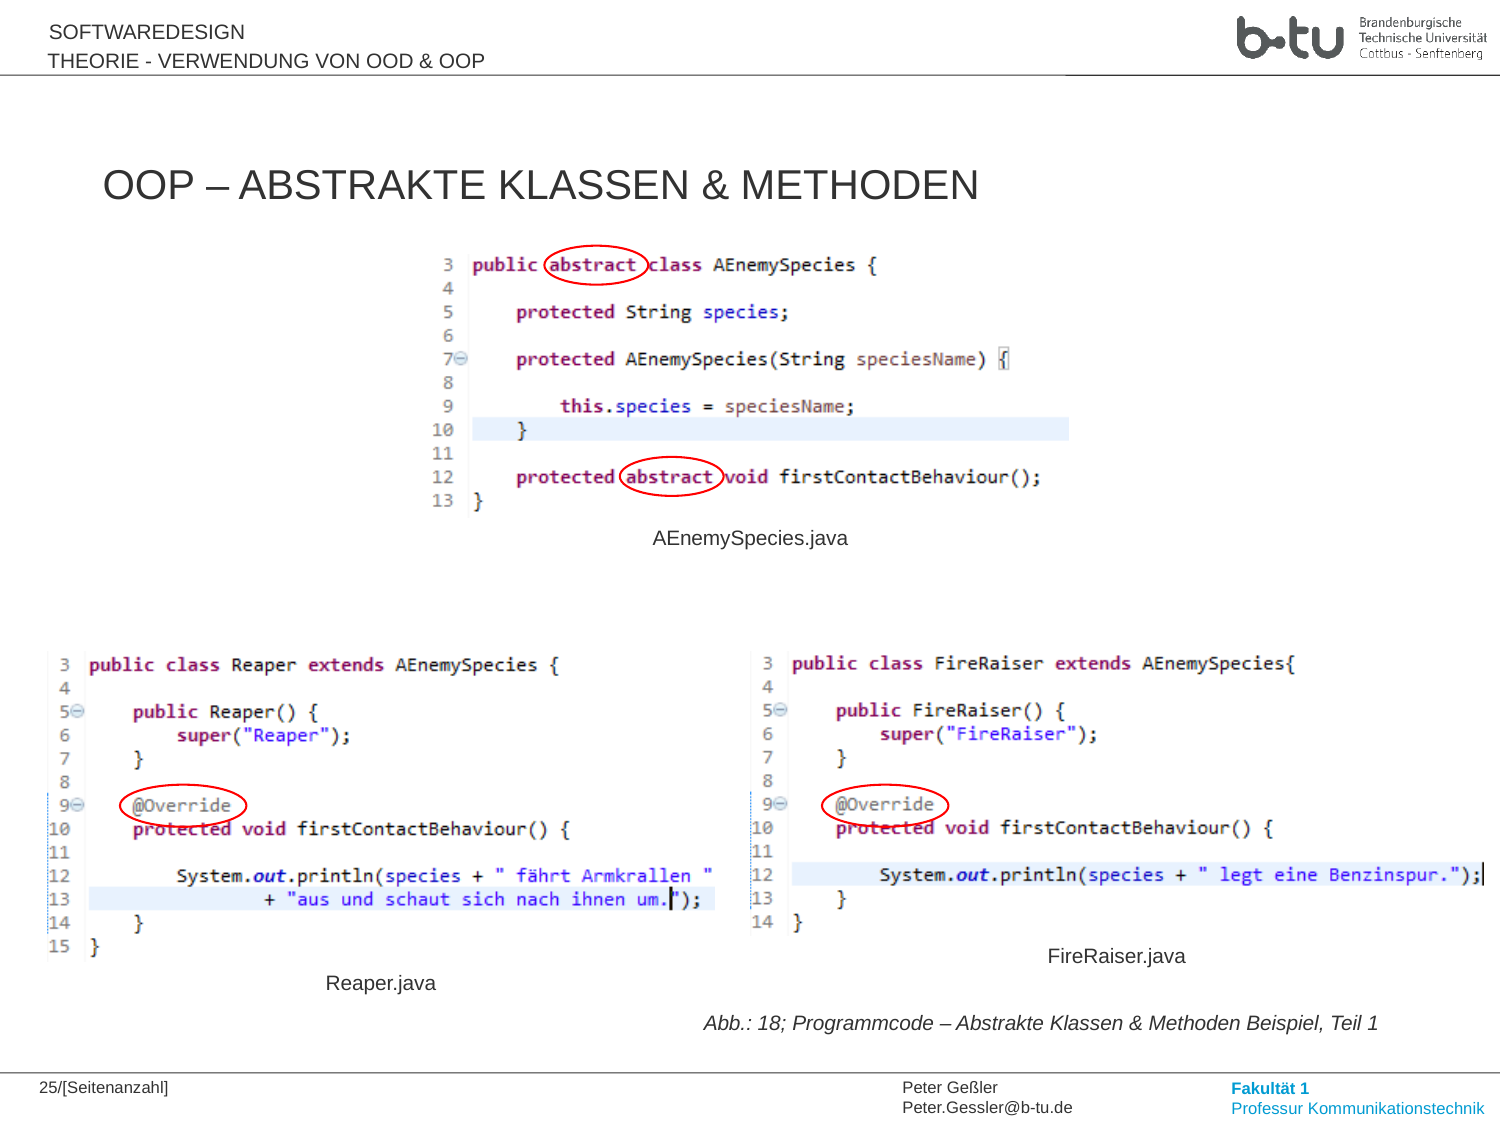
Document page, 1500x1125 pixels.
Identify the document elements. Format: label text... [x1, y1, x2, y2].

picture [750, 651, 1484, 936]
picture [47, 651, 715, 963]
text_box FireRaiser.java [1032, 946, 1201, 976]
list Theorie - Verwendung von OOD & OOP [47, 47, 1211, 73]
text_box Abb.: 18; Programmcode – Abstrakte Klassen & Methoden Beispiel, Teil 1 [688, 1002, 1394, 1043]
text_box Reaper.java [310, 972, 452, 1002]
picture [1464, 1105, 1470, 1114]
picture [432, 254, 1069, 518]
picture [1455, 1102, 1461, 1114]
picture [1237, 16, 1487, 60]
text_box AEnemySpecies.java [637, 525, 864, 557]
list OOP – Abstrakte Klassen & Methoden [102, 149, 1400, 255]
